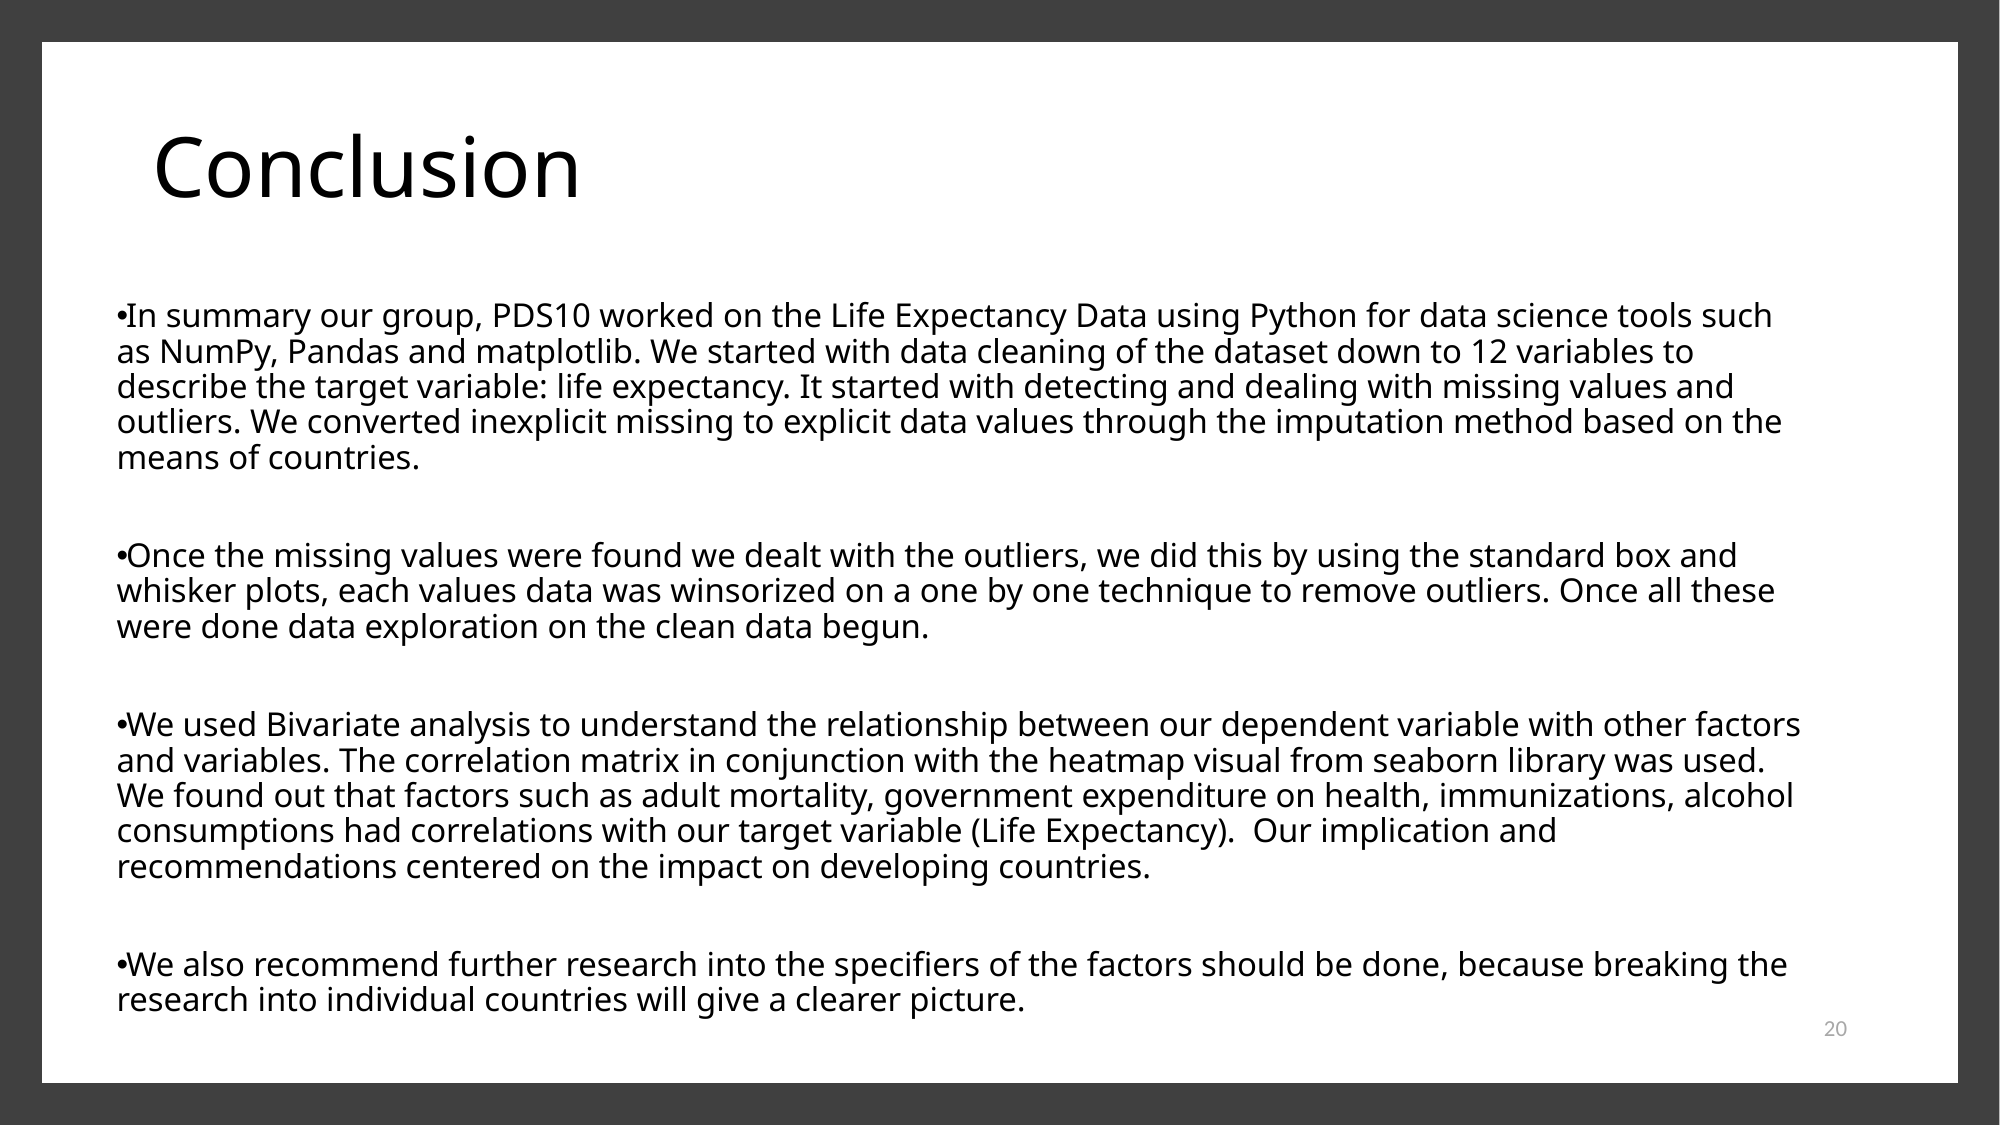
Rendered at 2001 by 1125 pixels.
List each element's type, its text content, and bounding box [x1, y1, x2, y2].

title Conclusion [137, 103, 1863, 238]
list In summary our group, PDS10 worked on the Life Expectancy Data using Python for data science tools such as NumPy, Pandas and matplotlib. We started with data cleaning of the dataset down to 12 variables to describe the target variable: life expectancy. It started with detecting and dealing with missing values and outliers. We converted inexplicit missing to explicit data values through the imputation method based on the means of countries. Once the missing values were found we dealt with the outliers, we did this by using the standard box and whisker plots, each values data was winsorized on a one by one technique to remove outliers. Once all these were done data exploration on the clean data begun. We used Bivariate analysis to understand the relationship between our dependent variable with other factors and variables. The correlation matrix in conjunction with the heatmap visual from seaborn library was used. We found out that factors such as adult mortality, government expenditure on health, immunizations, alcohol consumptions had correlations with our target variable (Life Expectancy). Our implication and recommendations centered on the impact on developing countries. We also recommend further research into the specifiers of the factors should be done, because breaking the research into individual countries will give a clearer picture. [101, 291, 1827, 1027]
slide_number 20 [1412, 996, 1863, 1057]
text_box [0, 0, 2000, 1125]
text_box [52, 51, 1948, 1073]
